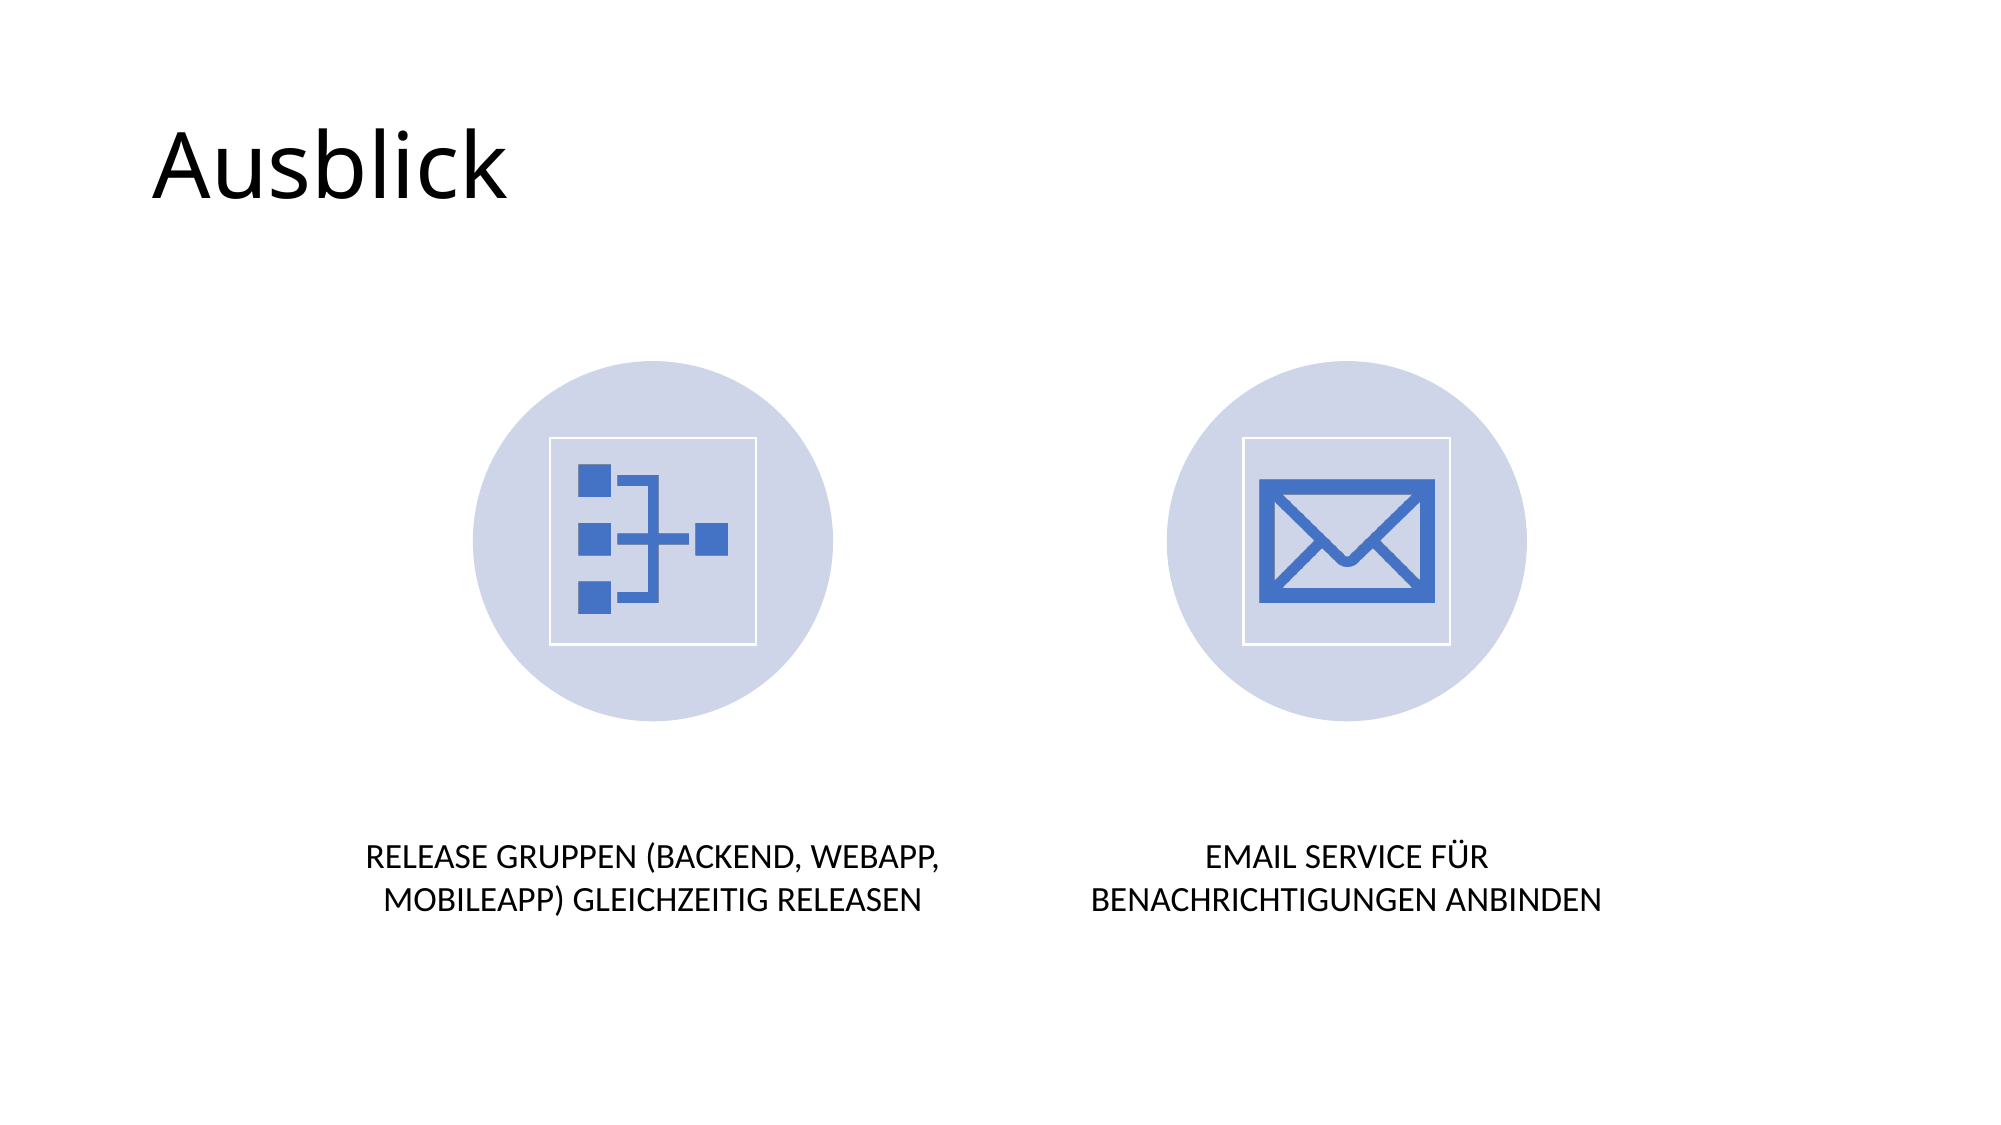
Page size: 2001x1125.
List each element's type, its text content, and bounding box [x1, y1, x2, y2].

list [137, 299, 1863, 1014]
title Ausblick [137, 59, 1863, 278]
